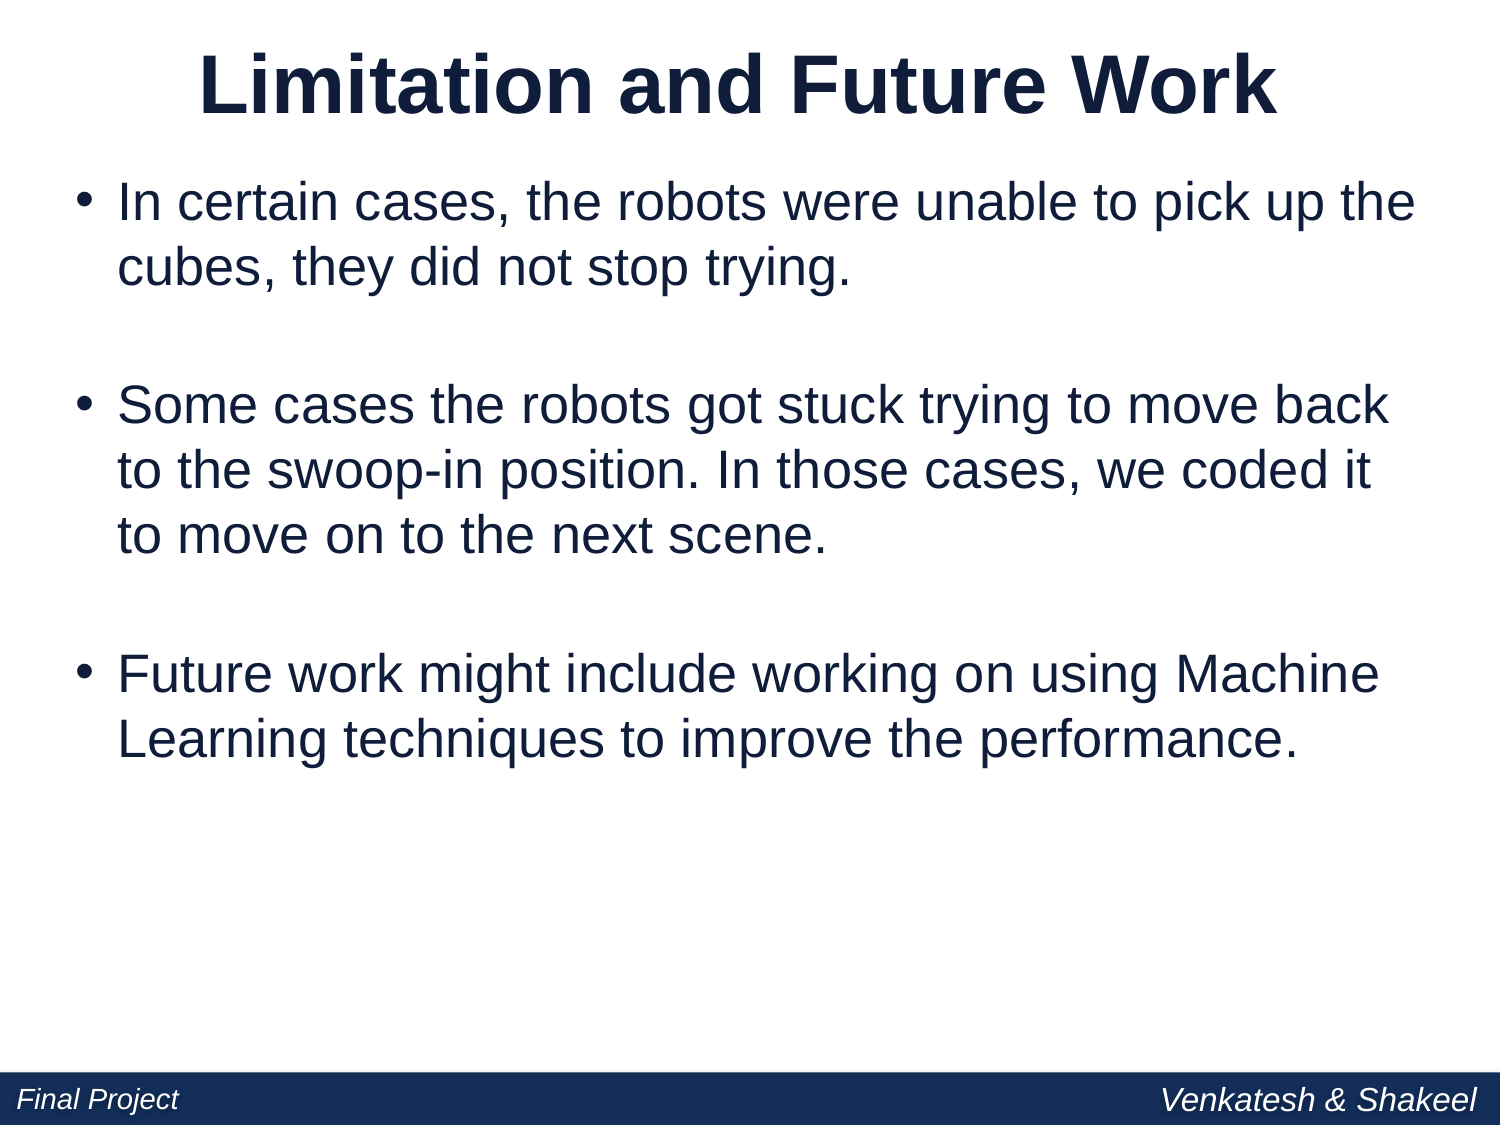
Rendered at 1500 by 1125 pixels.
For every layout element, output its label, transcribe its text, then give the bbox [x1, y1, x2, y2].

list In certain cases, the robots were unable to pick up the cubes, they did not stop trying. Some cases the robots got stuck trying to move back to the swoop-in position. In those cases, we coded it to move on to the next scene. Future work might include working on using Machine Learning techniques to improve the performance. [74, 165, 1426, 1030]
title Limitation and Future Work [74, 14, 1426, 147]
